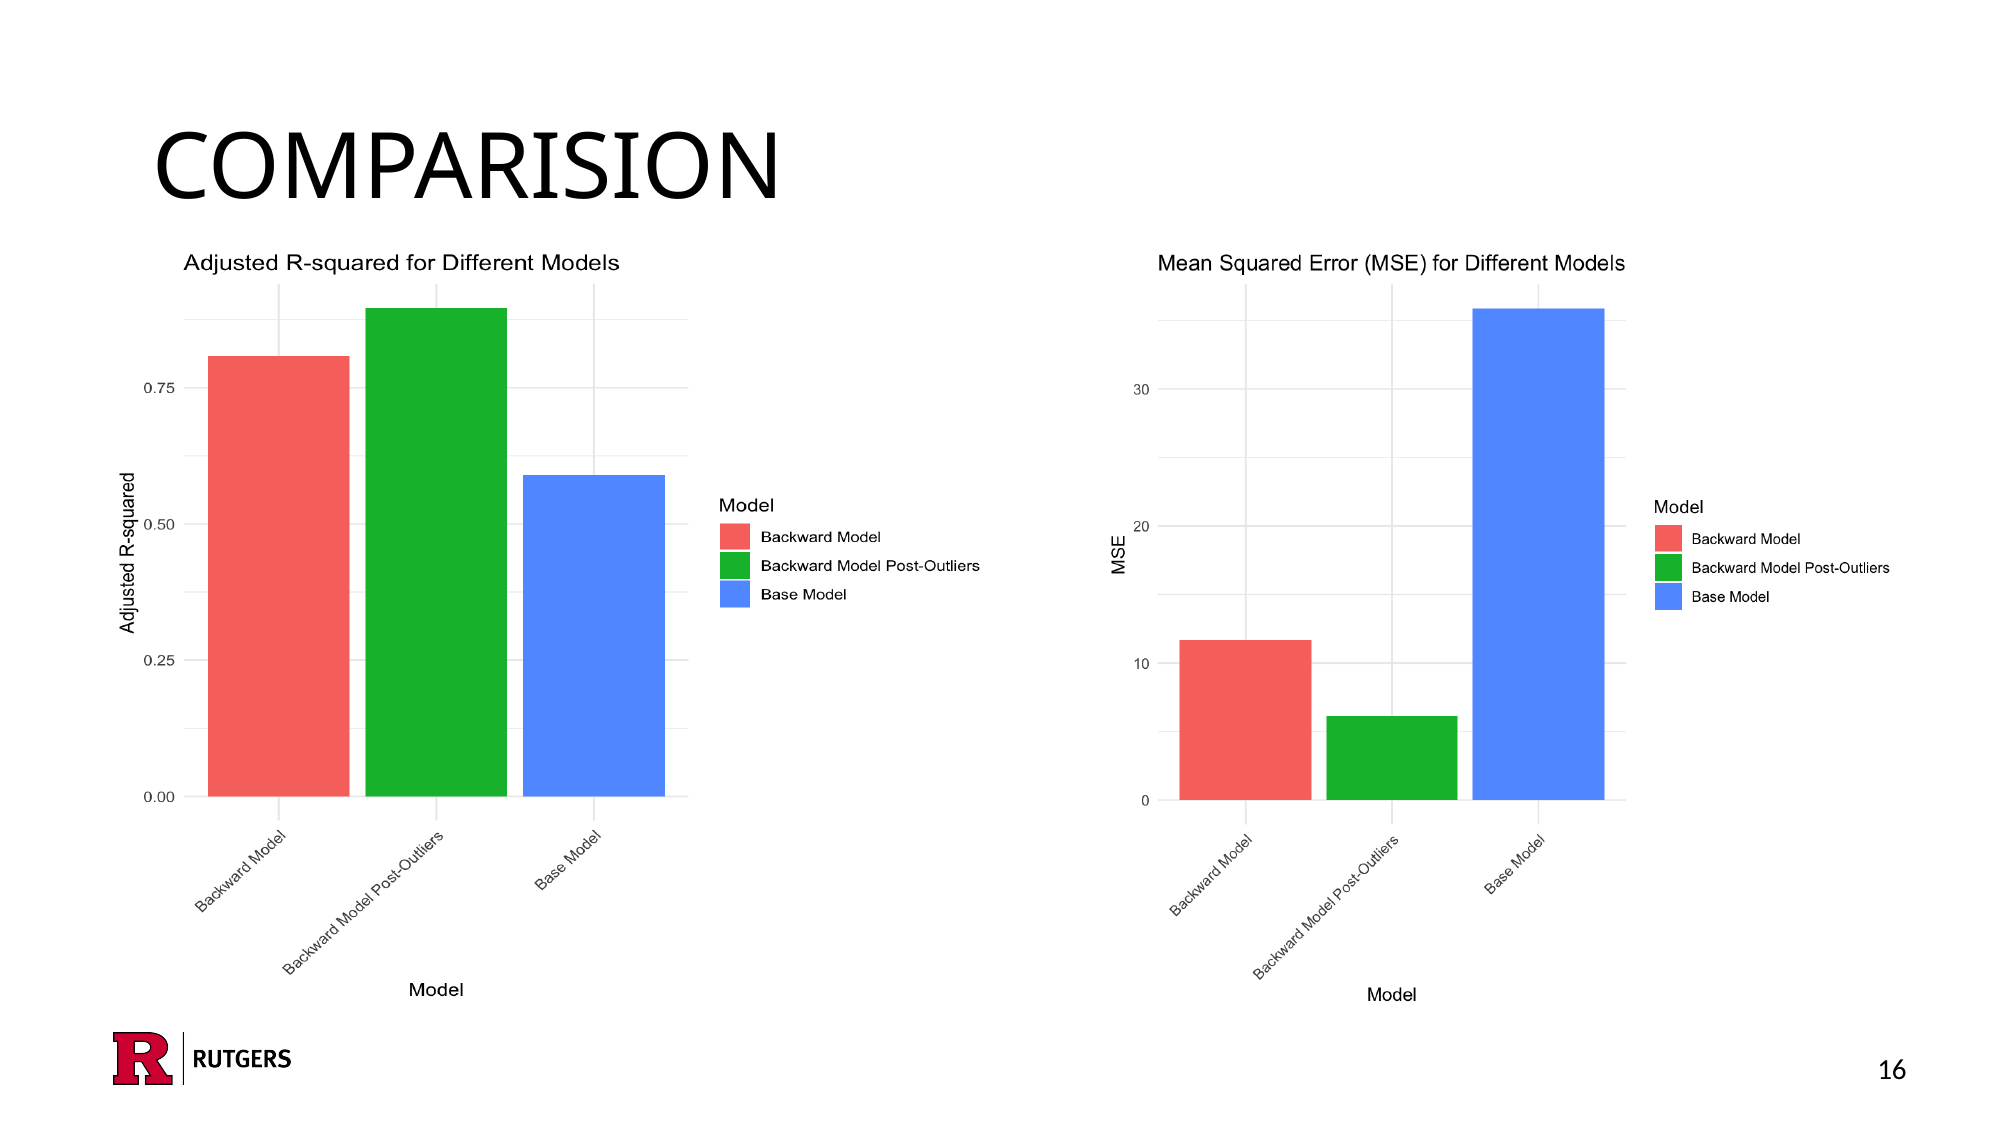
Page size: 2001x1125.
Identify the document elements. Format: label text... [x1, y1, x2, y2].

picture [113, 1032, 291, 1085]
title COMPARISION [137, 59, 1863, 278]
picture [109, 245, 1000, 1008]
slide_number 16 [1862, 1042, 1954, 1103]
picture [1102, 245, 1908, 1013]
